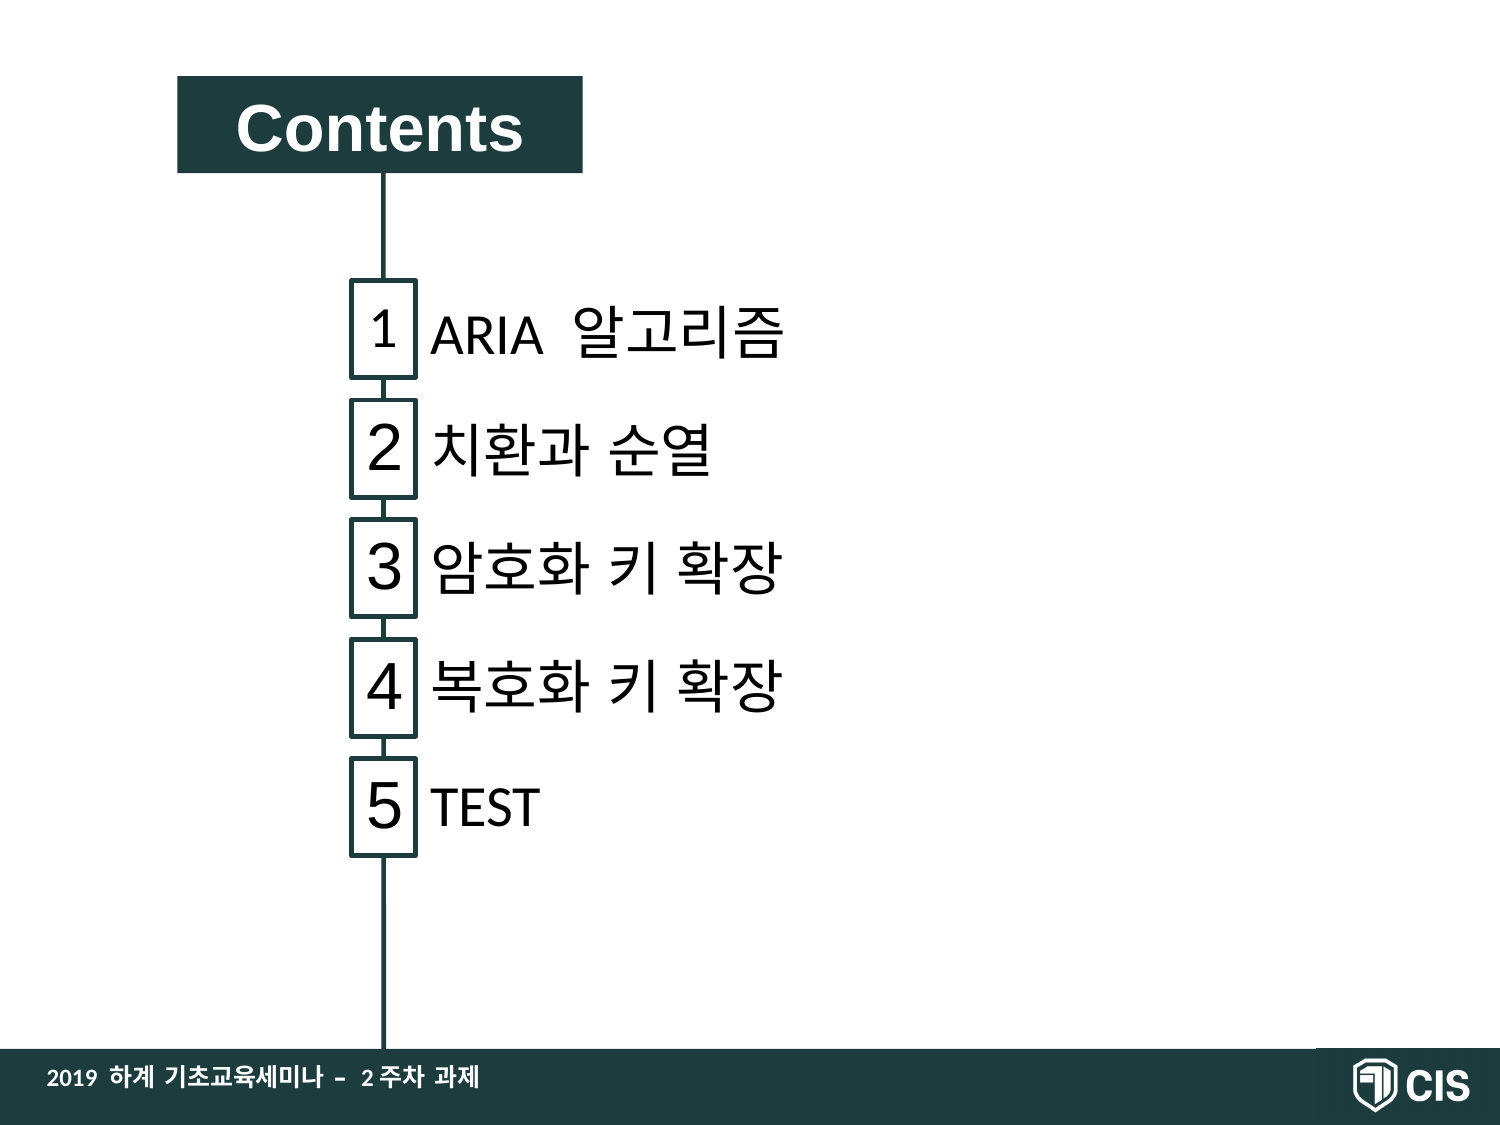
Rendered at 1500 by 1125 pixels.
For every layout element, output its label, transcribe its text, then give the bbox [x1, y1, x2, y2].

text_box 복호화 키 확장 [415, 643, 992, 741]
picture [1316, 1048, 1500, 1123]
text_box 3 [351, 519, 416, 617]
text_box 암호화 키 확장 [415, 525, 992, 623]
text_box 4 [351, 639, 416, 737]
footer 2019 하계 기초교육세미나 – 2주차 과제 [31, 1046, 1259, 1107]
text_box 2 [351, 400, 416, 498]
list 1 [349, 278, 418, 380]
text_box 5 [351, 758, 416, 856]
text_box 치환과 순열 [415, 407, 992, 505]
list ARIA 알고리즘 [415, 289, 992, 387]
text_box TEST [415, 760, 992, 859]
